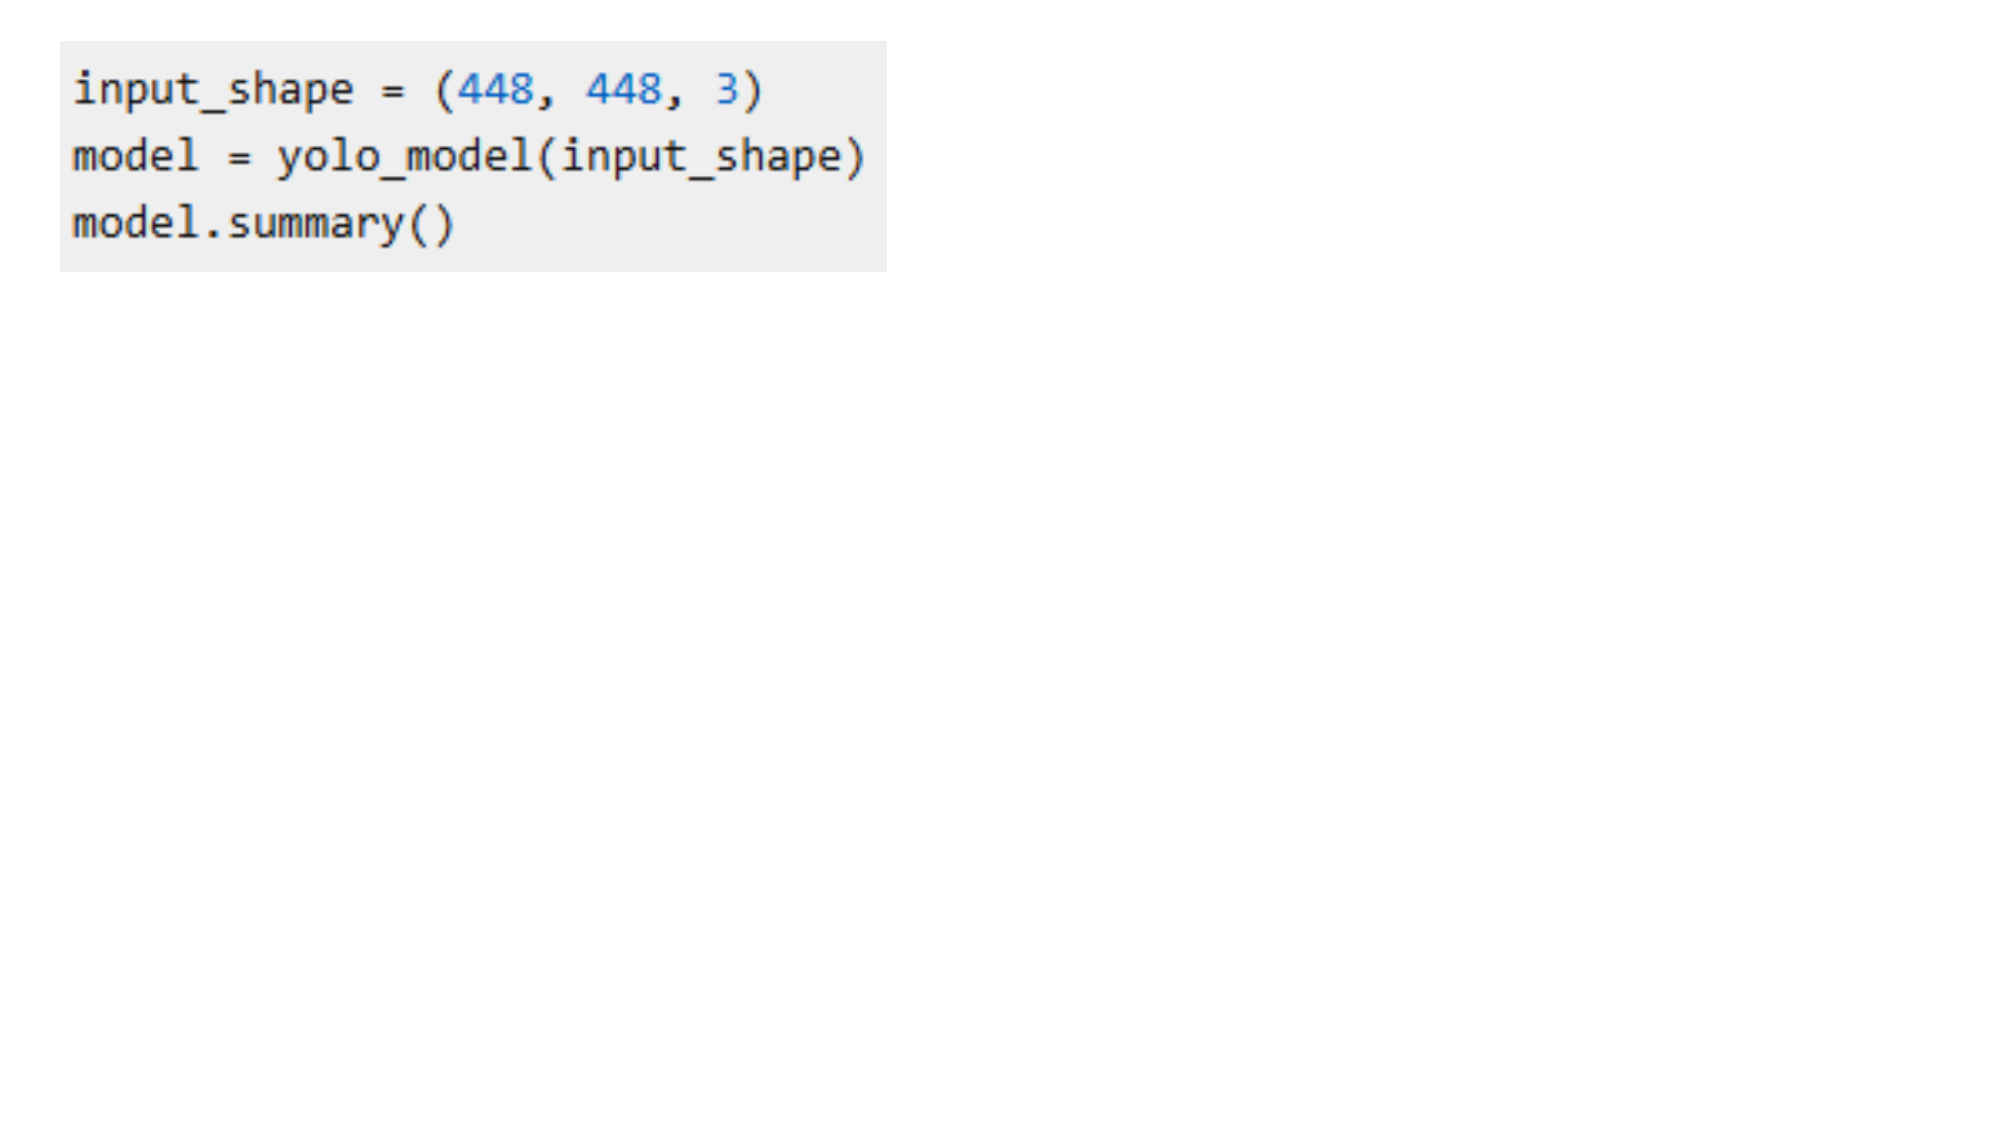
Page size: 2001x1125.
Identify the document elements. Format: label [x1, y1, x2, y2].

picture [60, 41, 887, 272]
